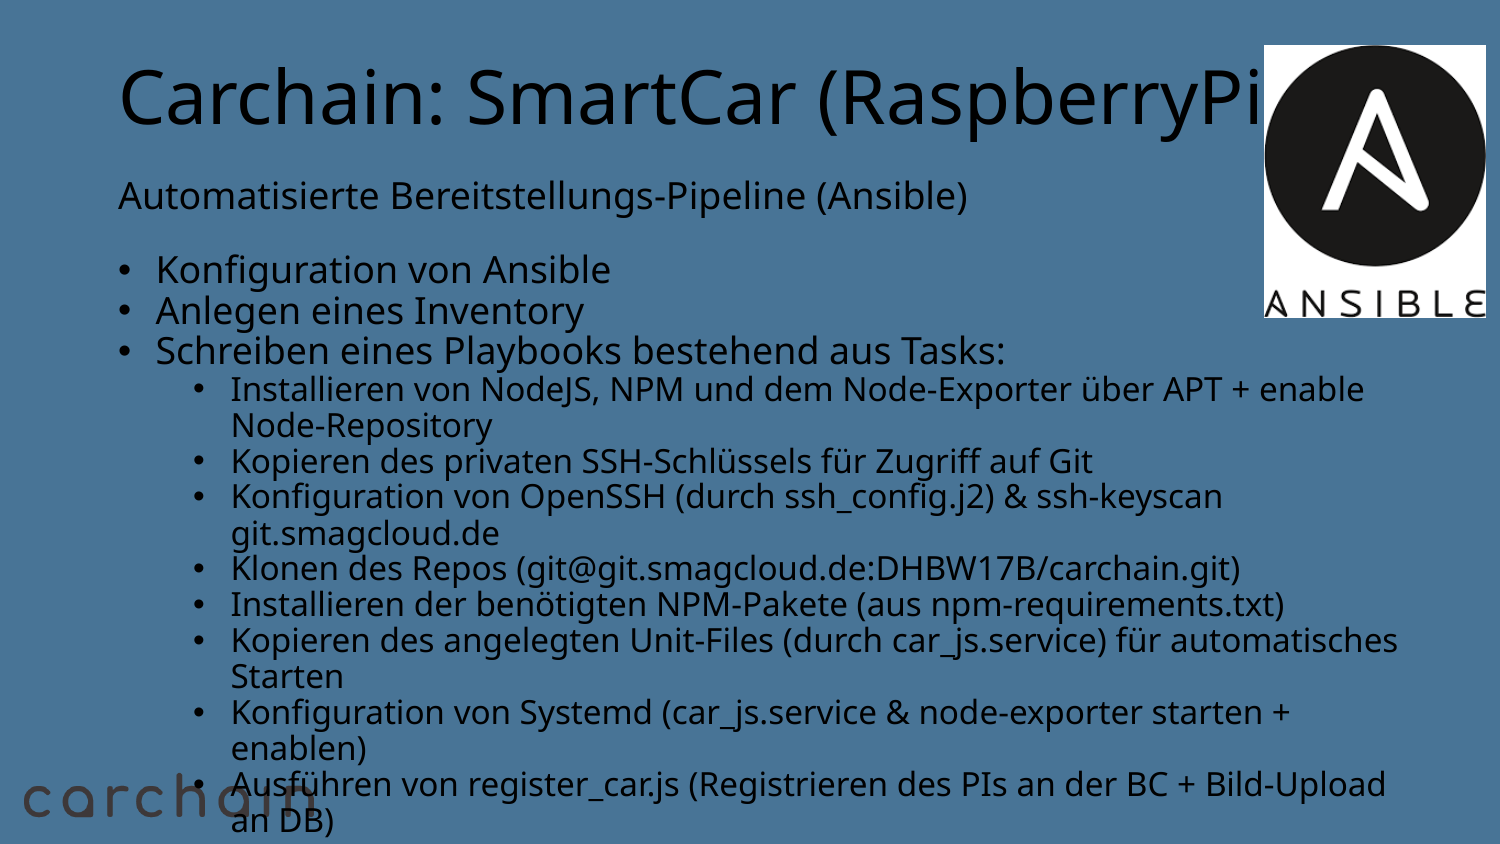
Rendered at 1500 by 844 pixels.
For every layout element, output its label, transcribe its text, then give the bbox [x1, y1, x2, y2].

list Automatisierte Bereitstellungs-Pipeline (Ansible) Konfiguration von Ansible Anlegen eines Inventory Schreiben eines Playbooks bestehend aus Tasks: Installieren von NodeJS, NPM und dem Node-Exporter über APT + enable Node-Repository Kopieren des privaten SSH-Schlüssels für Zugriff auf Git Konfiguration von OpenSSH (durch ssh_config.j2) & ssh-keyscan git.smagcloud.de Klonen des Repos (git@git.smagcloud.de:DHBW17B/carchain.git) Installieren der benötigten NPM-Pakete (aus npm-requirements.txt) Kopieren des angelegten Unit-Files (durch car_js.service) für automatisches Starten Konfiguration von Systemd (car_js.service & node-exporter starten + enablen) Ausführen von register_car.js (Registrieren des PIs an der BC + Bild-Upload an DB) [103, 162, 1446, 760]
title Carchain: SmartCar (RaspberryPi) [103, 45, 1264, 140]
picture [20, 768, 323, 827]
picture [1264, 44, 1486, 318]
